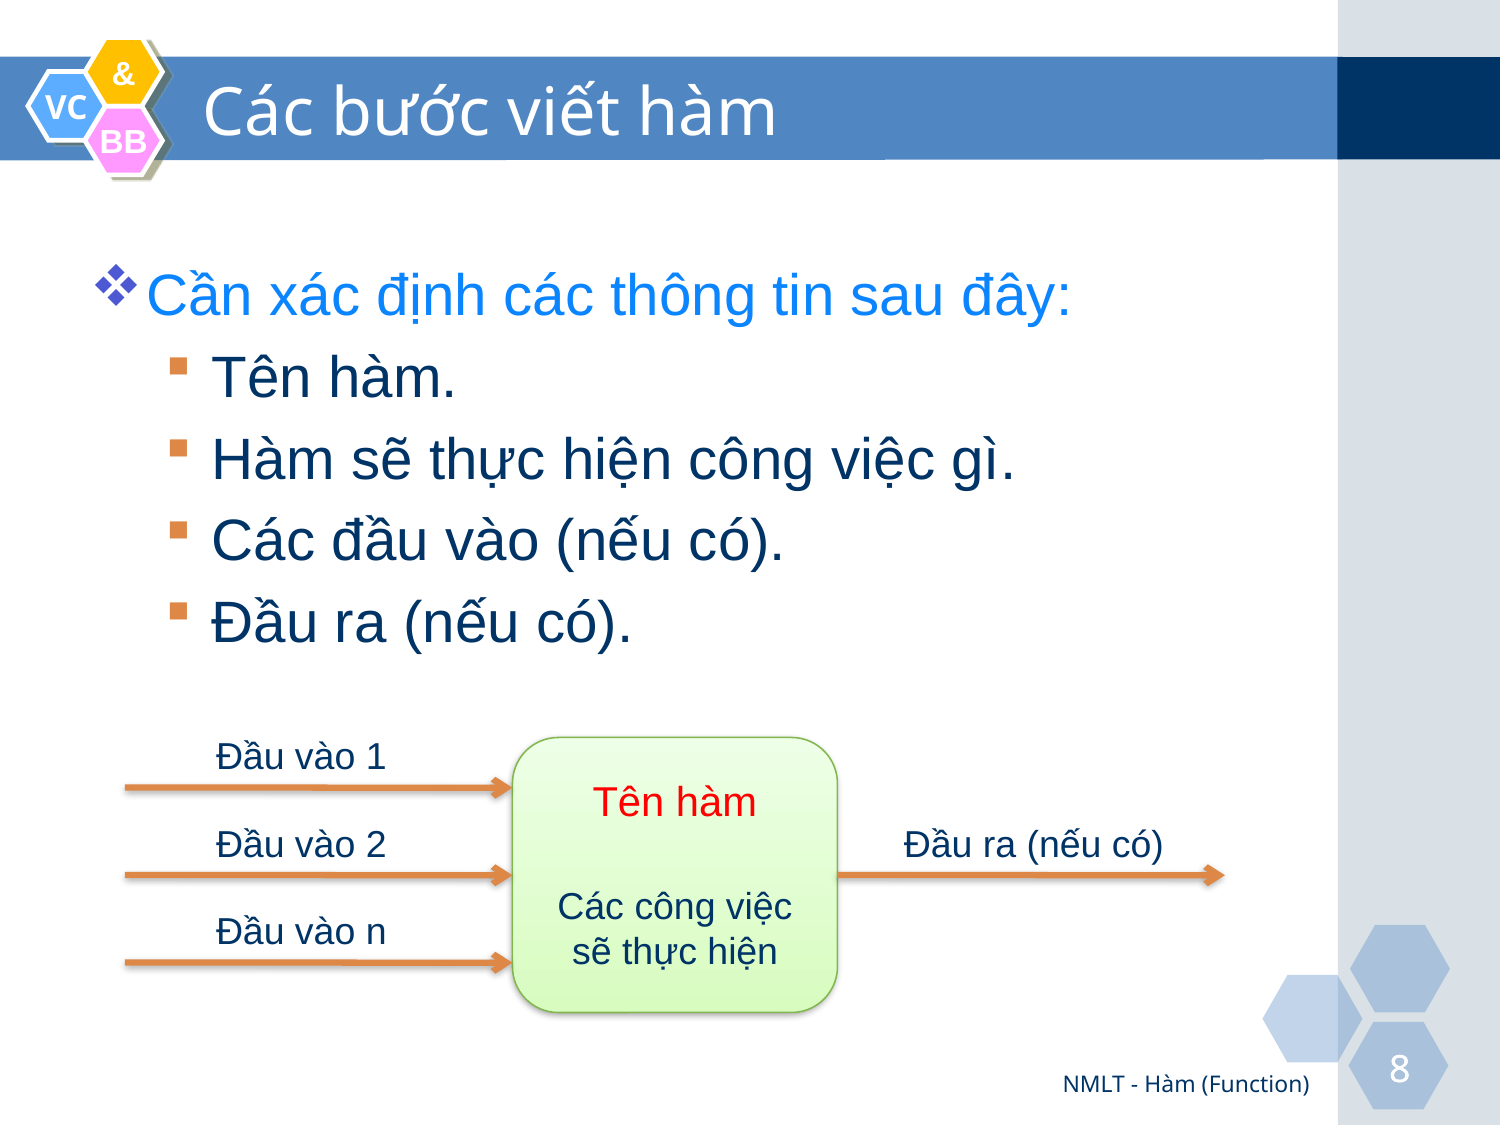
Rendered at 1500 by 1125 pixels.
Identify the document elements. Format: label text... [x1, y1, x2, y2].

text_box Đầu vào n [201, 899, 402, 960]
text_box Đầu vào 2 [201, 812, 402, 873]
text_box Đầu ra (nếu có) [889, 812, 1179, 873]
list Cần xác định các thông tin sau đây: Tên hàm. Hàm sẽ thực hiện công việc gì. Các đầu vào (nếu có). Đầu ra (nếu có). [74, 249, 1426, 1038]
title Các bước viết hàm [187, 62, 1288, 156]
text_box Đầu vào 1 [201, 724, 402, 785]
text_box Tên hàm [511, 736, 839, 1014]
footer NMLT - Hàm (Function) [849, 1062, 1326, 1101]
text_box Các công việc sẽ thực hiện [537, 874, 813, 980]
